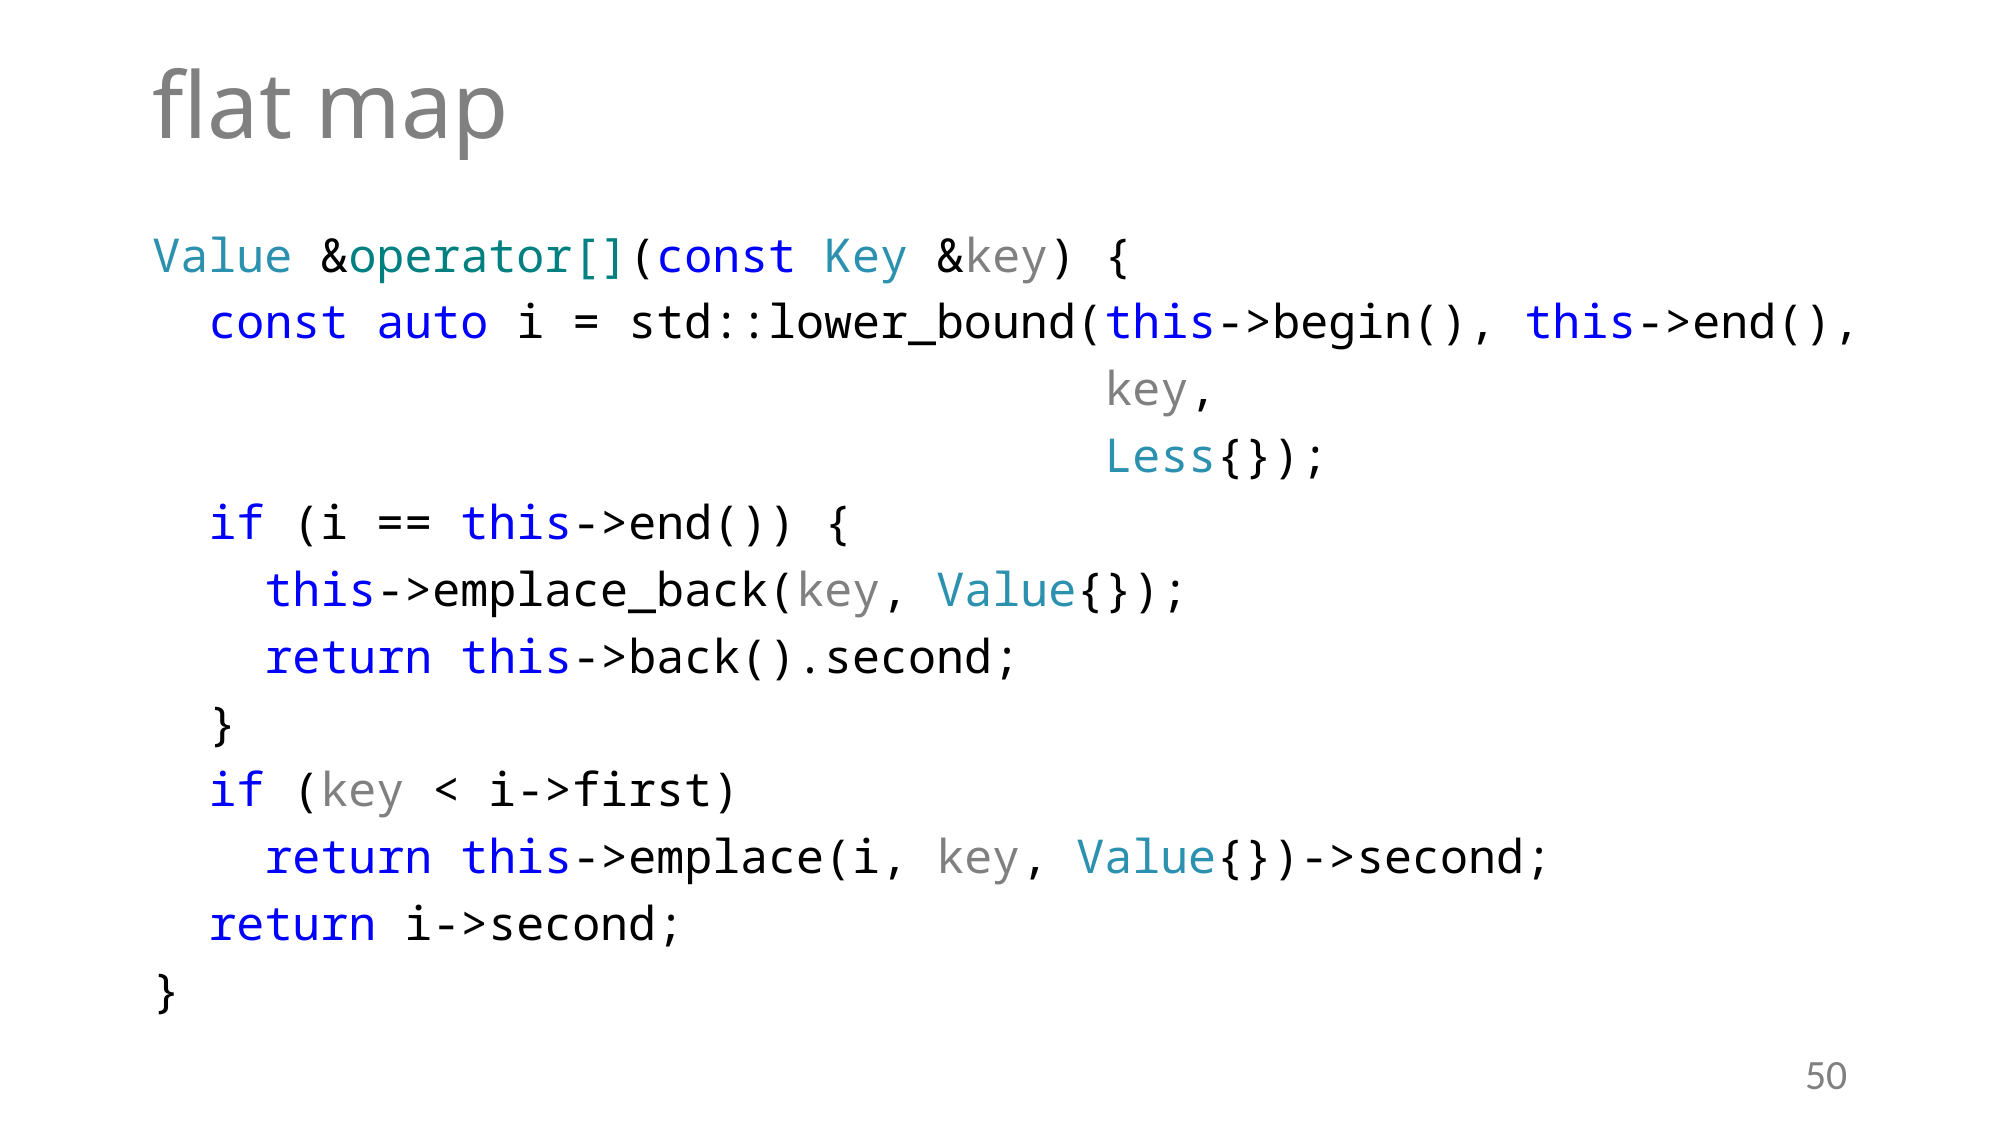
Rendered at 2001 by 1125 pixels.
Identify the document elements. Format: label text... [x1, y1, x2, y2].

slide_number 50 [1412, 1042, 1863, 1103]
list Value &operator[](const Key &key) { const auto i = std::lower_bound(this->begin(), this->end(), key, Less{}); if (i == this->end()) { this->emplace_back(key, Value{}); return this->back().second; } if (key < i->first) return this->emplace(i, key, Value{})->second; return i->second; } [137, 224, 2000, 1034]
title flat map [137, 0, 1863, 218]
